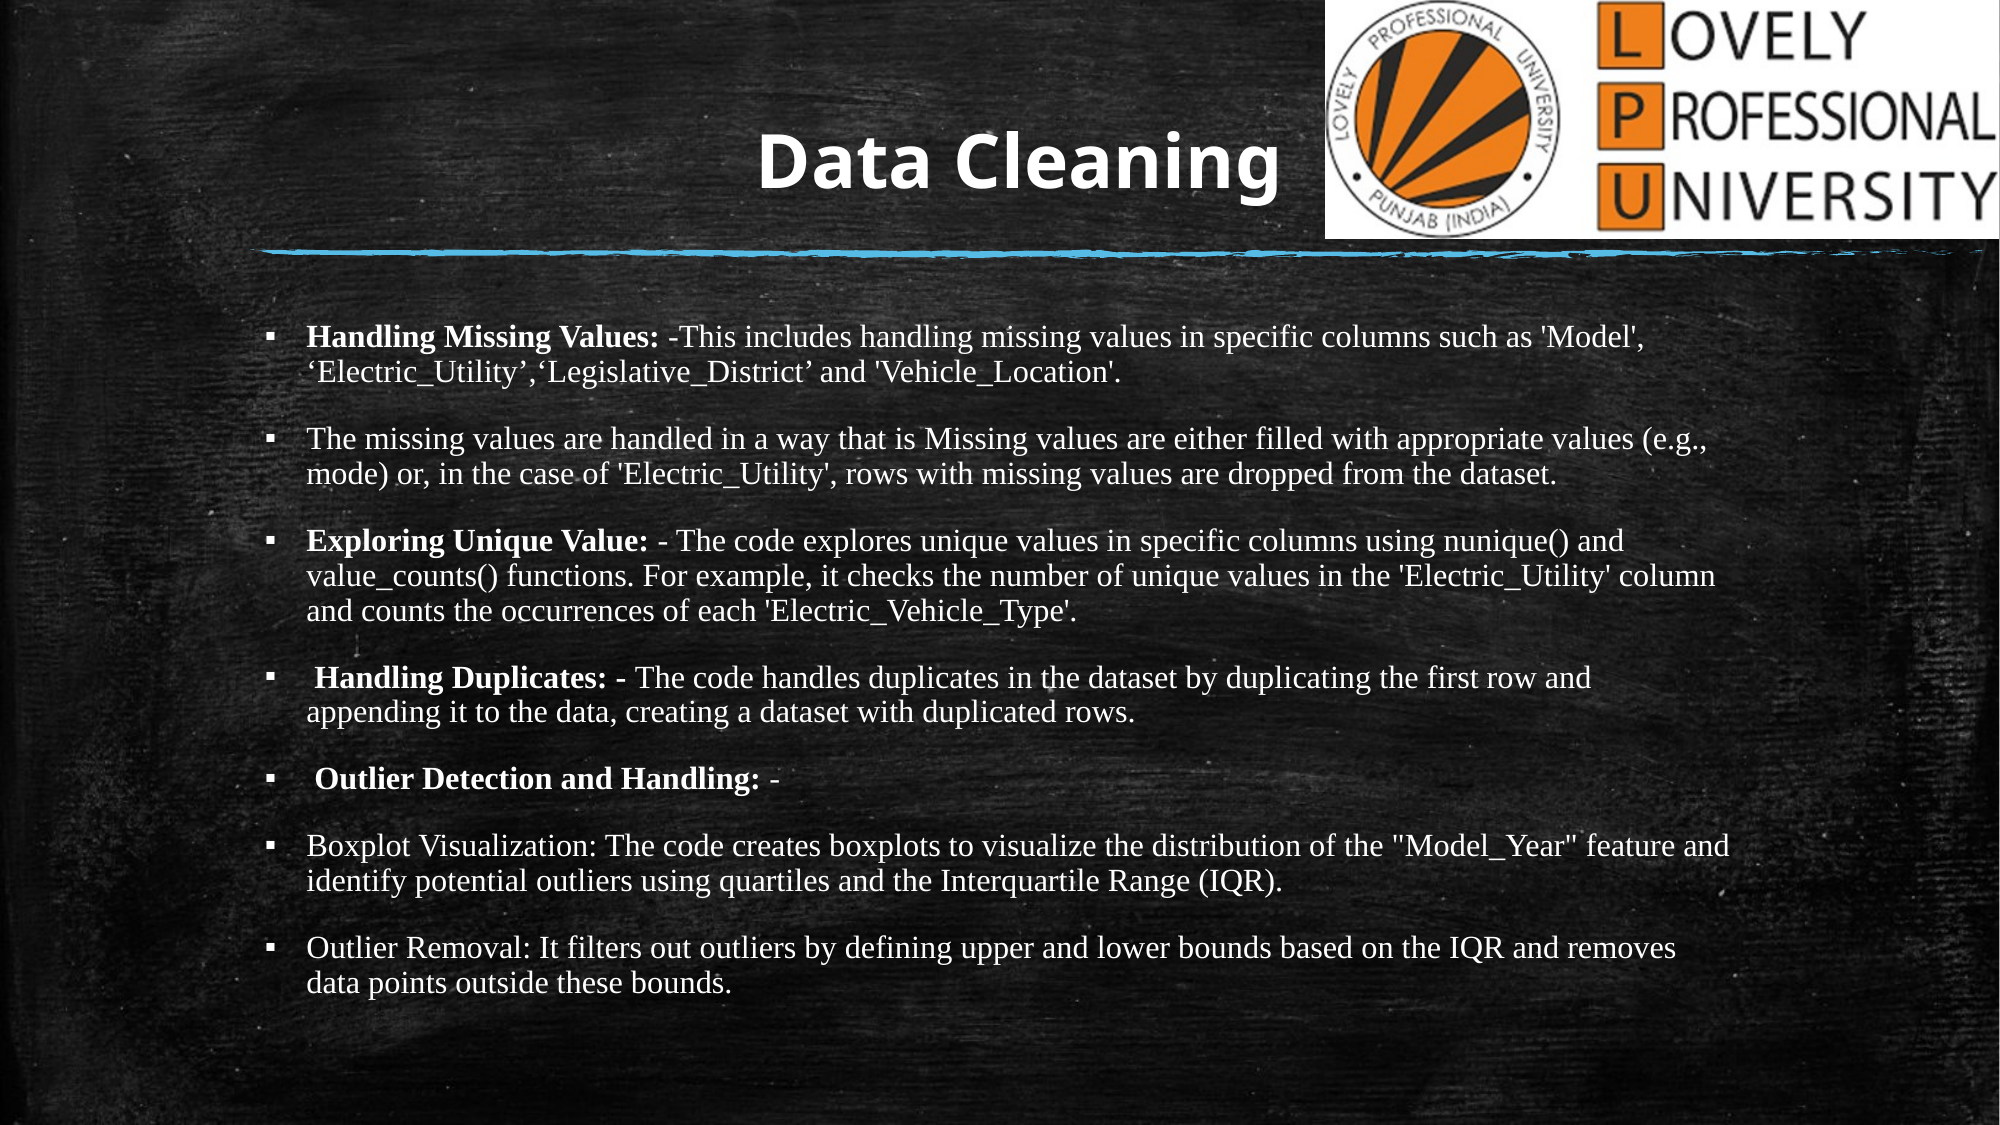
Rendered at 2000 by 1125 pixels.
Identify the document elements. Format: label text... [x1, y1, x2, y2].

picture [1325, 0, 1999, 239]
list Handling Missing Values: -This includes handling missing values in specific columns such as 'Model', ‘Electric_Utility’,‘Legislative_District’ and 'Vehicle_Location'. The missing values are handled in a way that is Missing values are either filled with appropriate values (e.g., mode) or, in the case of 'Electric_Utility', rows with missing values are dropped from the dataset. Exploring Unique Value: - The code explores unique values in specific columns using nunique() and value_counts() functions. For example, it checks the number of unique values in the 'Electric_Utility' column and counts the occurrences of each 'Electric_Vehicle_Type'. Handling Duplicates: - The code handles duplicates in the dataset by duplicating the first row and appending it to the data, creating a dataset with duplicated rows. Outlier Detection and Handling: - Boxplot Visualization: The code creates boxplots to visualize the distribution of the "Model_Year" feature and identify potential outliers using quartiles and the Interquartile Range (IQR). Outlier Removal: It filters out outliers by defining upper and lower bounds based on the IQR and removes data points outside these bounds. [249, 312, 1750, 1013]
title Data Cleaning [249, 45, 1325, 213]
